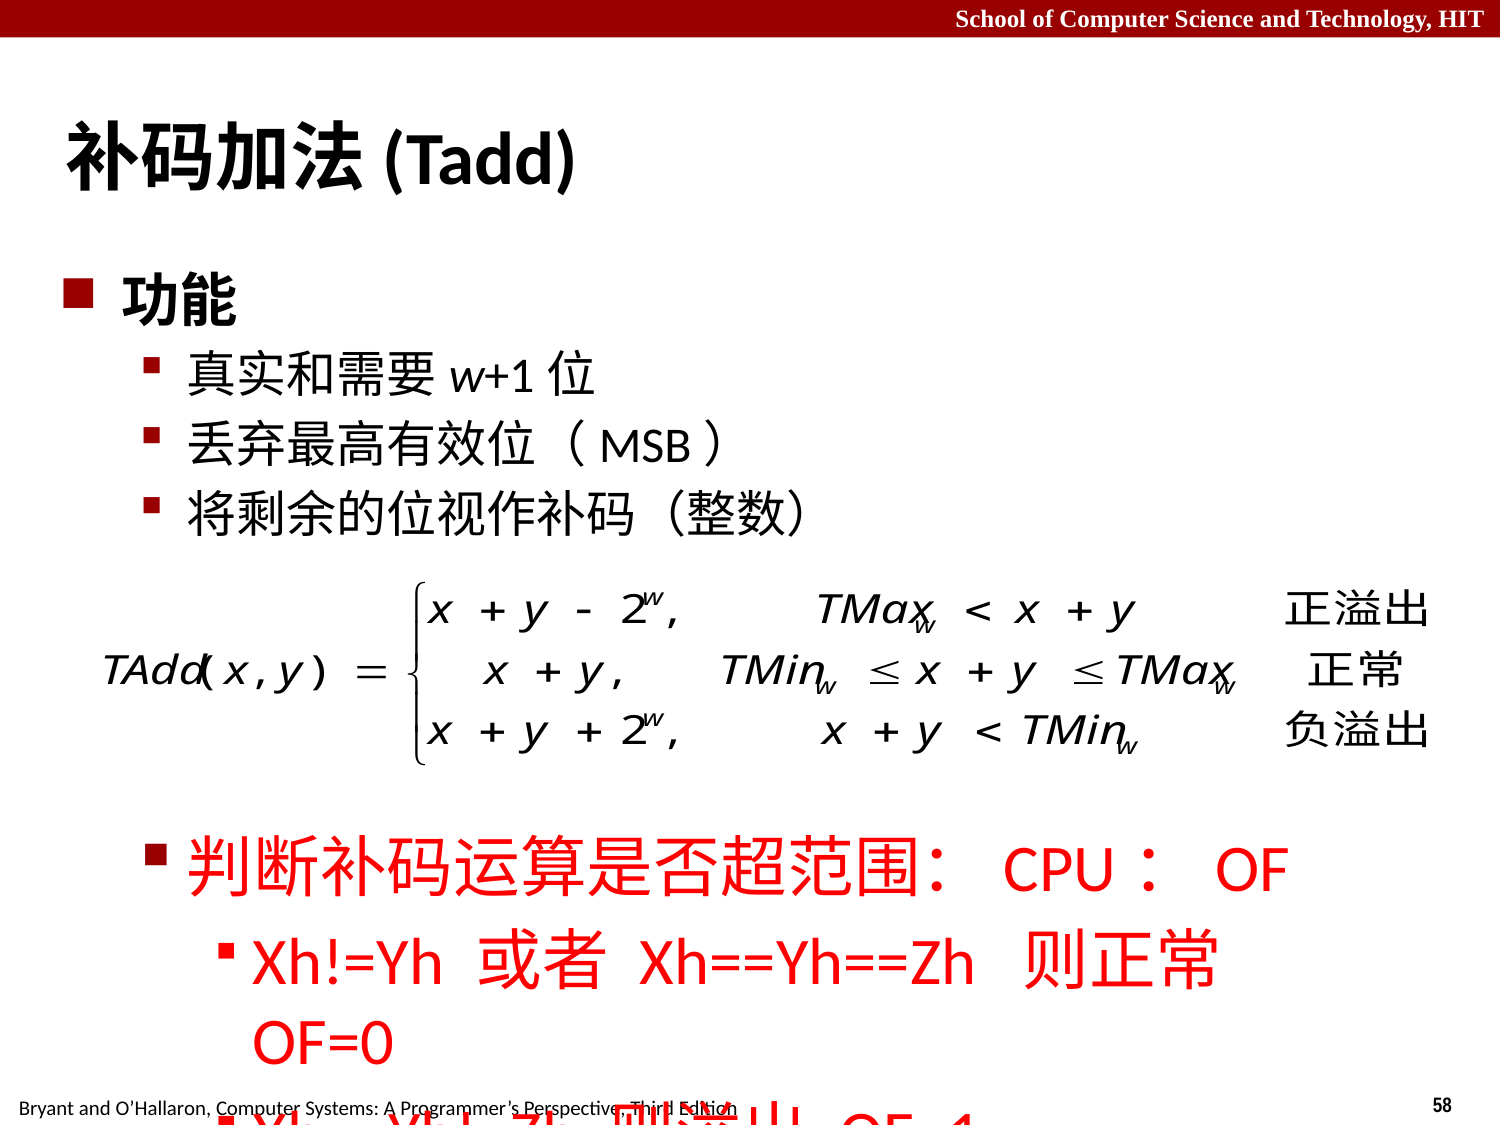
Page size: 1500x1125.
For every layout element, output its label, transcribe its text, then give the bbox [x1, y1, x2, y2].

title 补码加法(Tadd) [49, 108, 1500, 201]
list 功能 真实和需要w+1位 丢弃最高有效位（MSB） 将剩余的位视作补码（整数） 判断补码运算是否超范围：CPU：OF Xh!=Yh 或者 Xh==Yh==Zh 则正常 OF=0 Xh==Yh!=Zh 则溢出 OF=1 [49, 255, 1376, 1113]
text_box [99, 573, 1438, 776]
